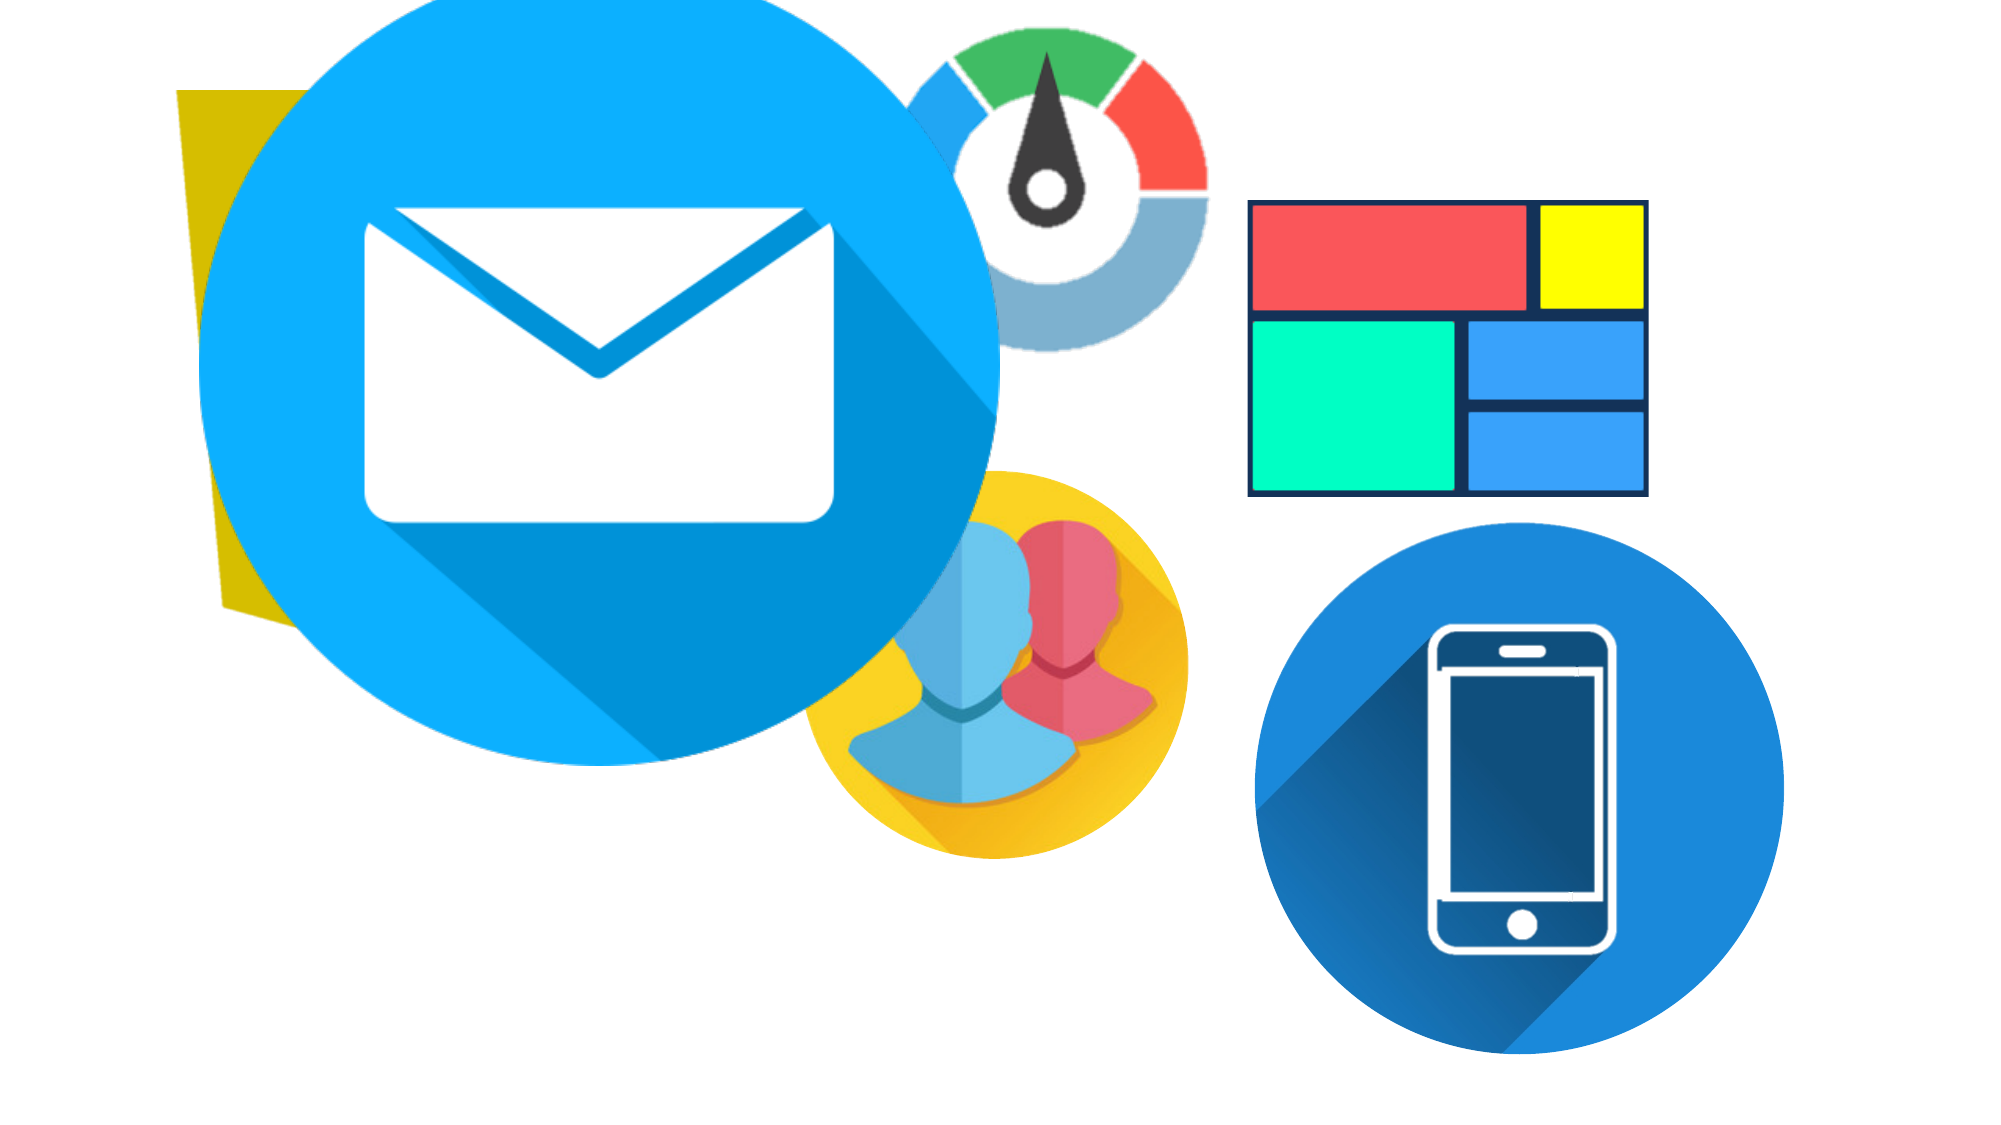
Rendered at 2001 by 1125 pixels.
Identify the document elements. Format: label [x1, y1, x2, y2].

picture [153, 0, 594, 766]
picture [1254, 522, 1785, 1055]
picture [365, 223, 834, 523]
picture [766, 0, 1223, 366]
picture [605, 372, 1189, 859]
picture [396, 208, 803, 349]
picture [1247, 200, 1649, 497]
